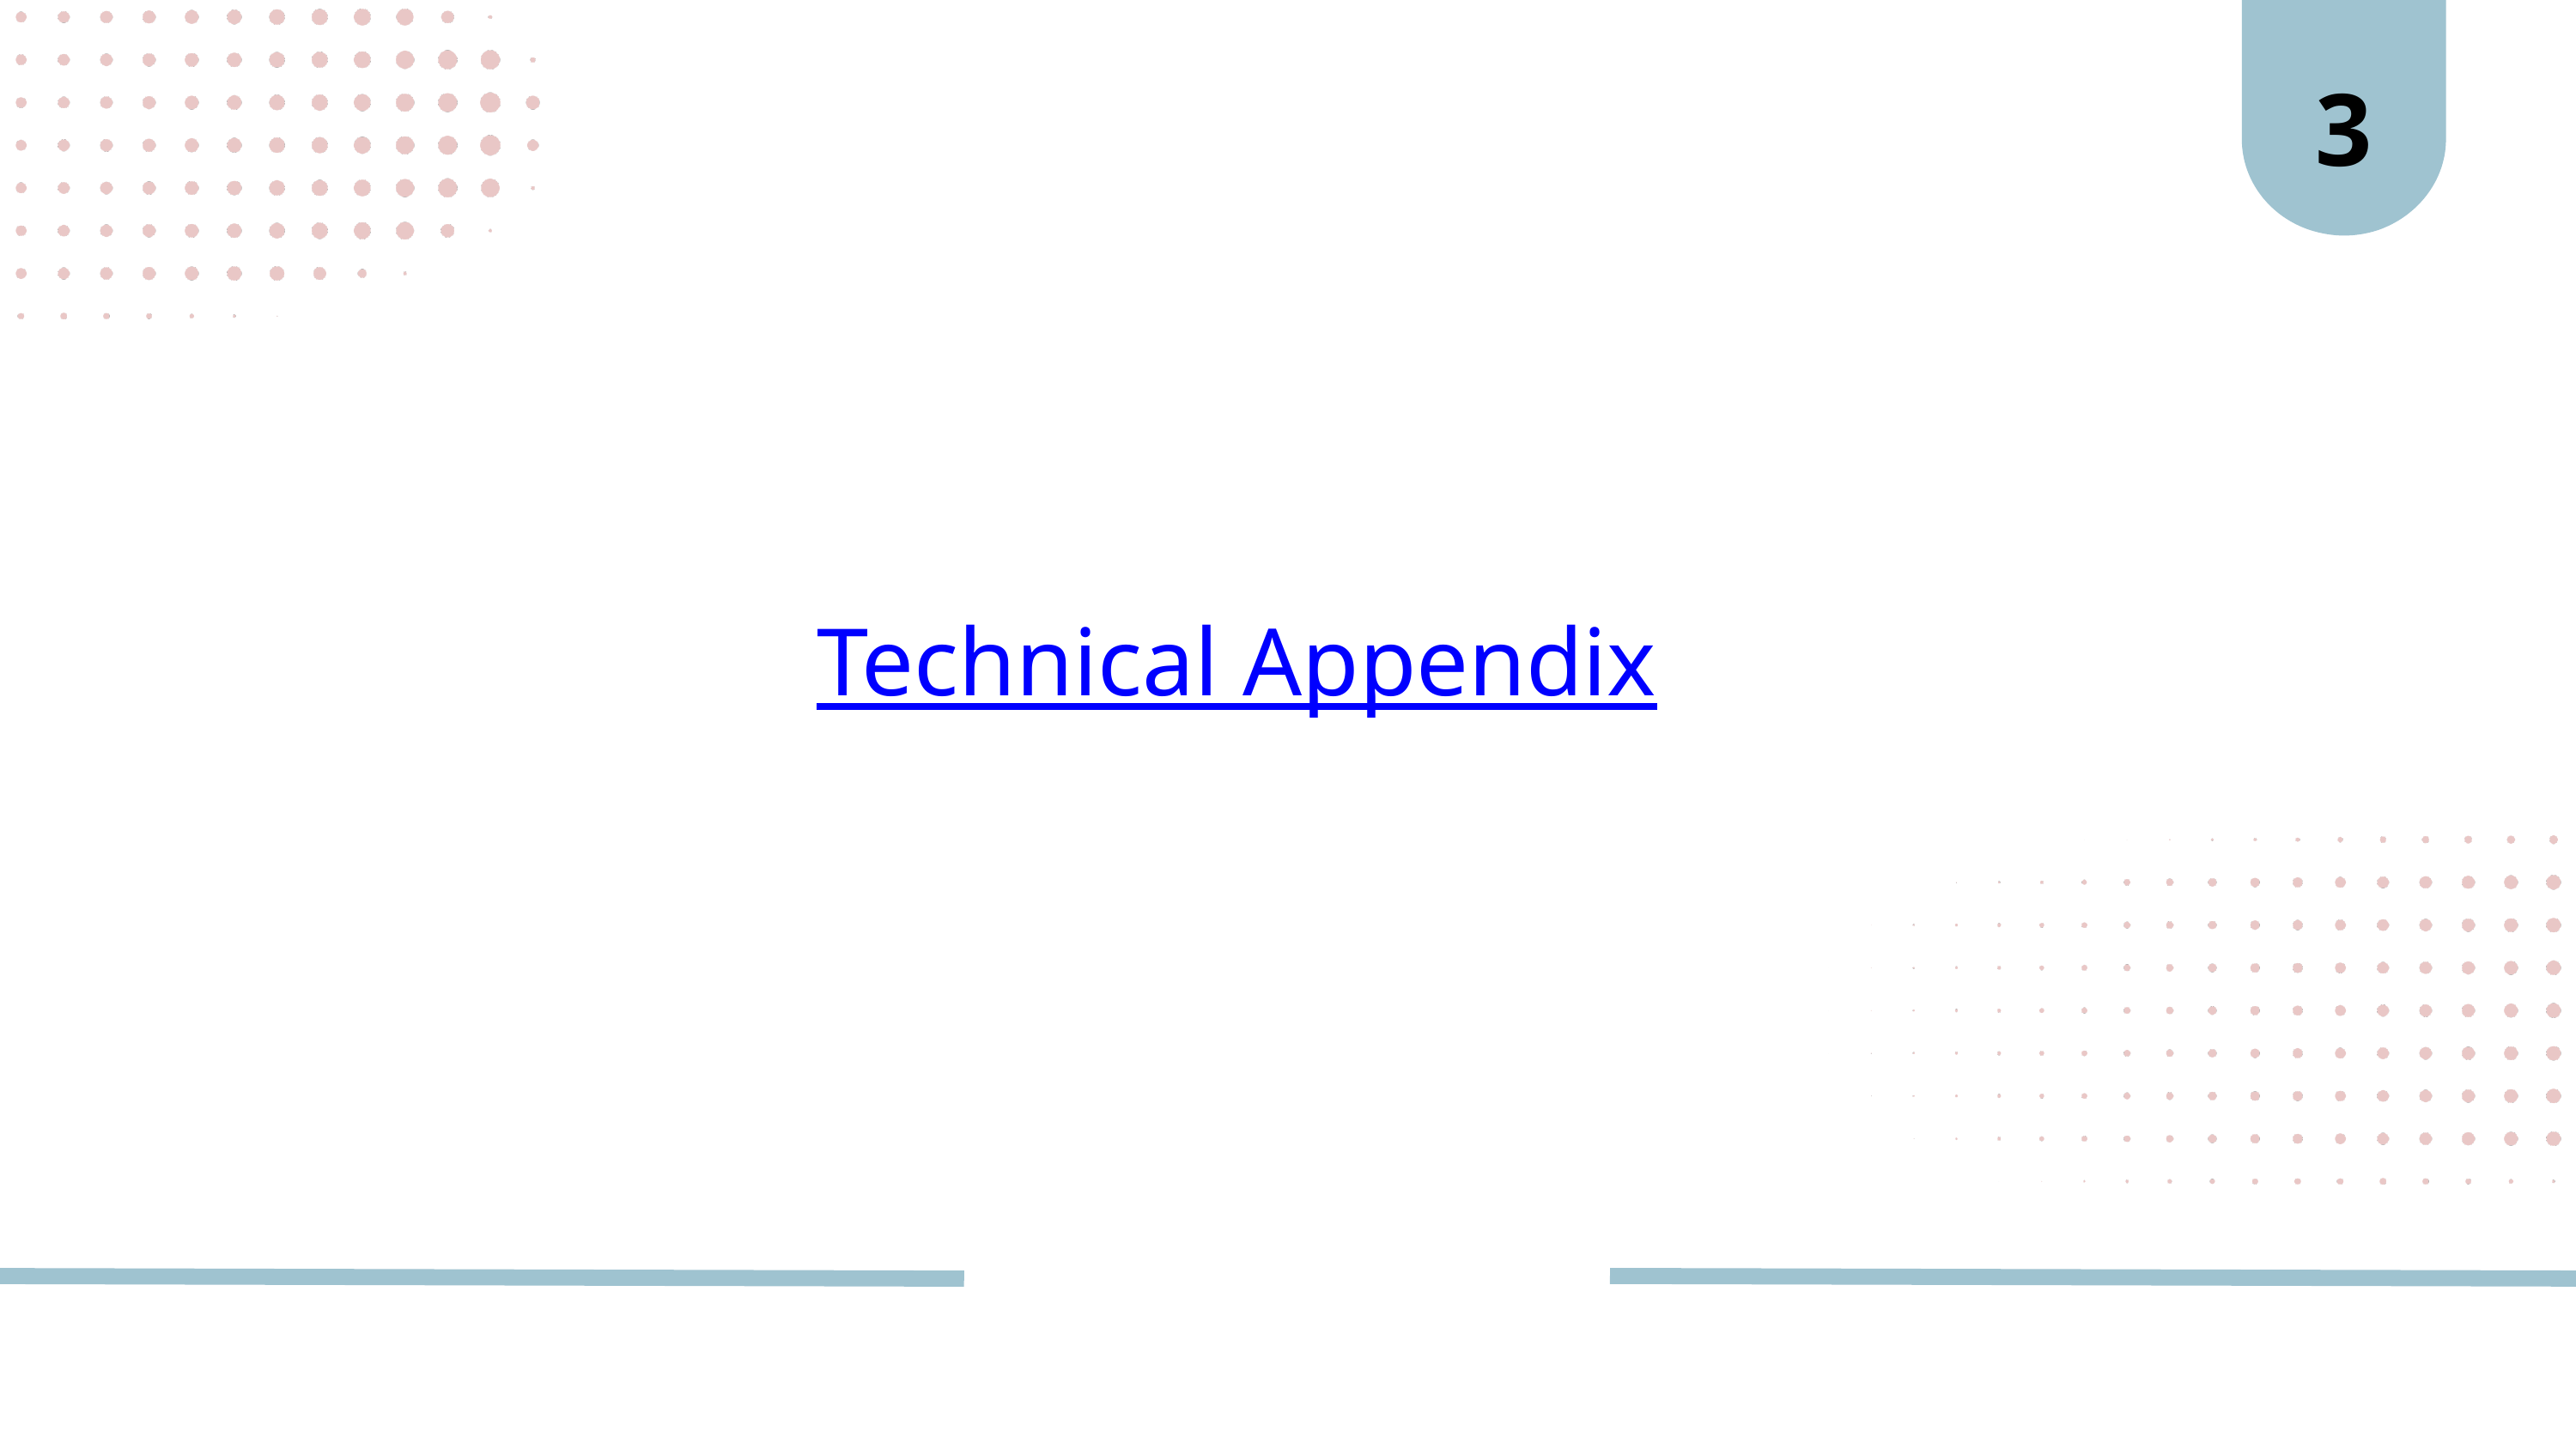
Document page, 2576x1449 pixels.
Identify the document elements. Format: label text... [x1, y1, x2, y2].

text_box [1828, 835, 2576, 1185]
text_box Technical Appendix [805, 599, 1668, 730]
text_box [0, 0, 540, 319]
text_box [2233, 0, 2455, 236]
